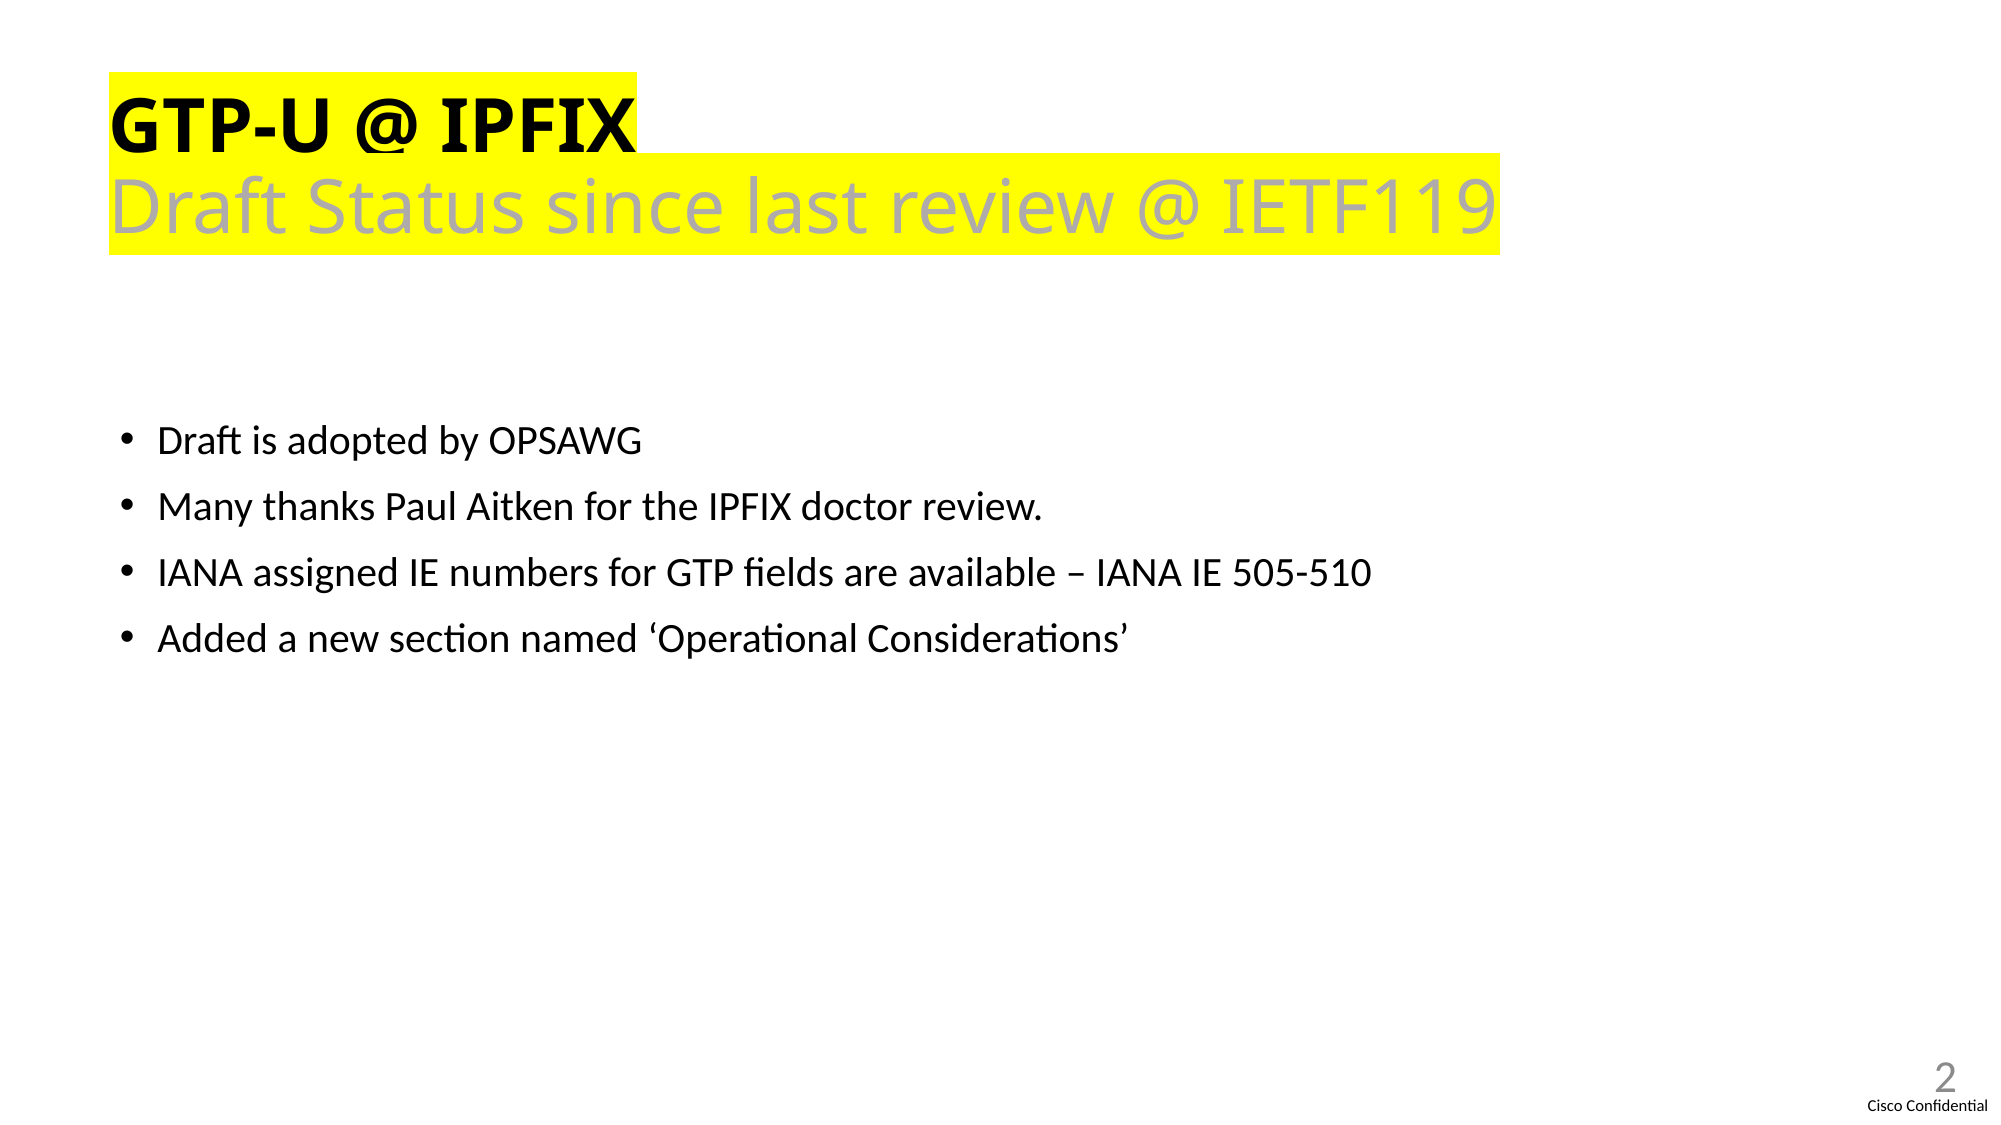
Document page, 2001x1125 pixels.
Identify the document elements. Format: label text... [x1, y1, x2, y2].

slide_number 2 [1904, 1043, 1973, 1104]
list Draft is adopted by OPSAWG Many thanks Paul Aitken for the IPFIX doctor review. IANA assigned IE numbers for GTP fields are available – IANA IE 505-510 Added a new section named ‘Operational Considerations’ [104, 411, 1557, 741]
title GTP-U @ IPFIX Draft Status since last review @ IETF119 [93, 59, 1819, 278]
